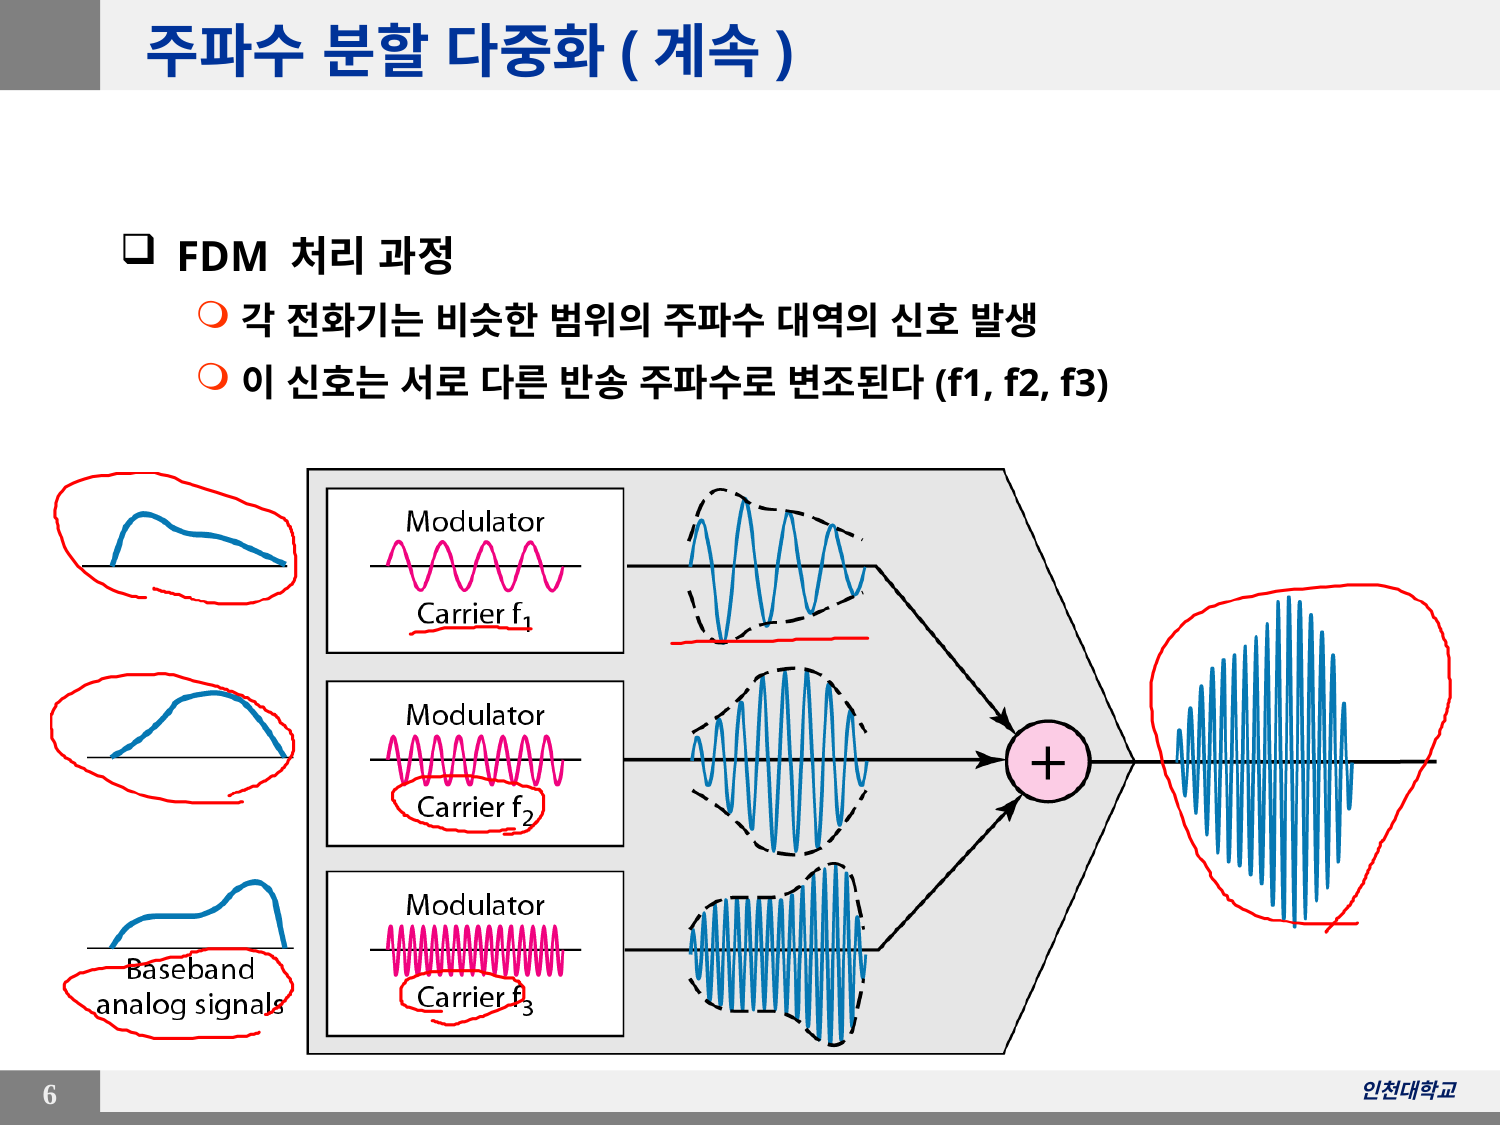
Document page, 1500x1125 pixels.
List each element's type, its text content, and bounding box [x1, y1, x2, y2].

picture [50, 468, 1462, 1055]
list FDM 처리 과정 각 전화기는 비슷한 범위의 주파수 대역의 신호 발생 이 신호는 서로 다른 반송 주파수로 변조된다(f1, f2, f3) [104, 222, 1412, 414]
title 주파수 분할 다중화(계속) [130, 0, 1359, 98]
